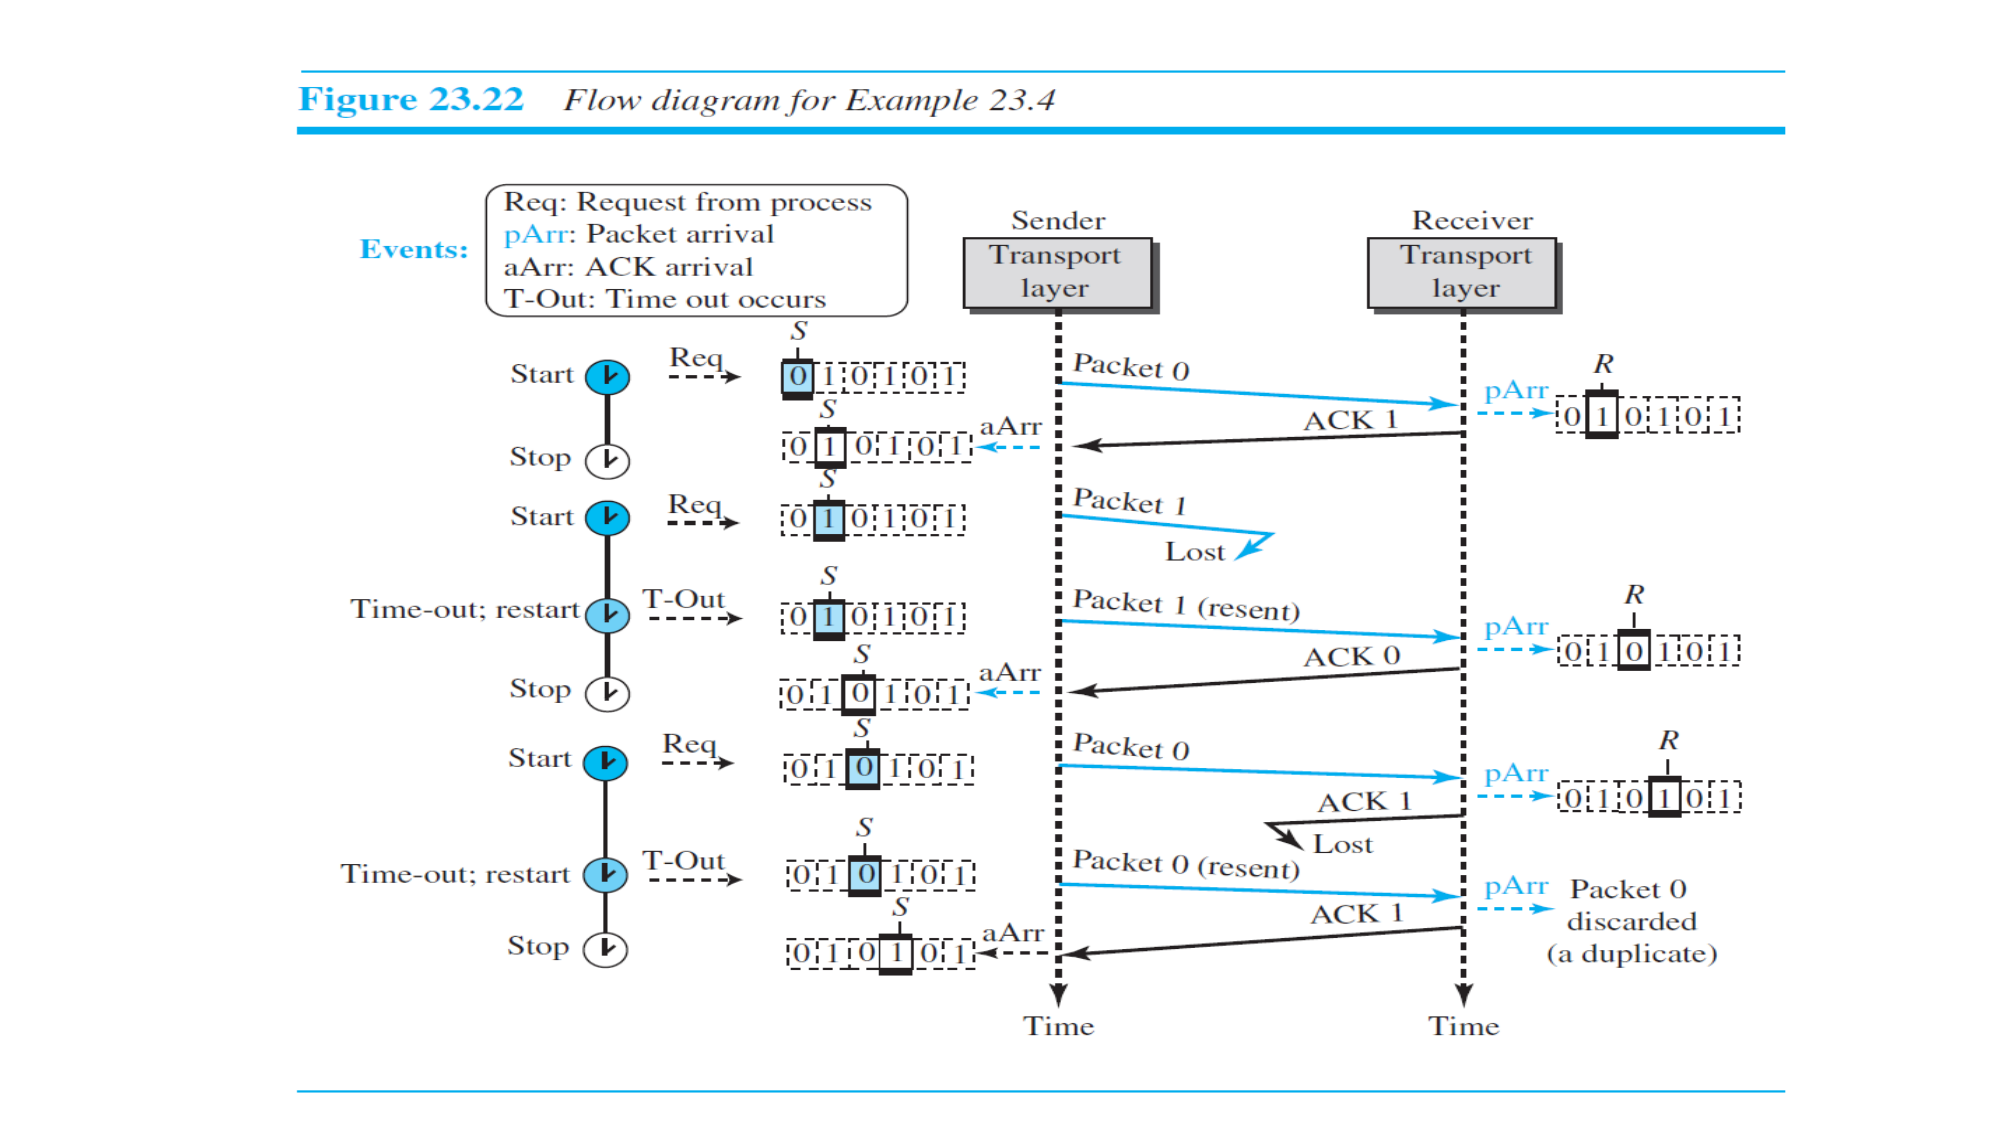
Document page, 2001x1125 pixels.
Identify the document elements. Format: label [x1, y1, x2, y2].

picture [286, 65, 1804, 1096]
